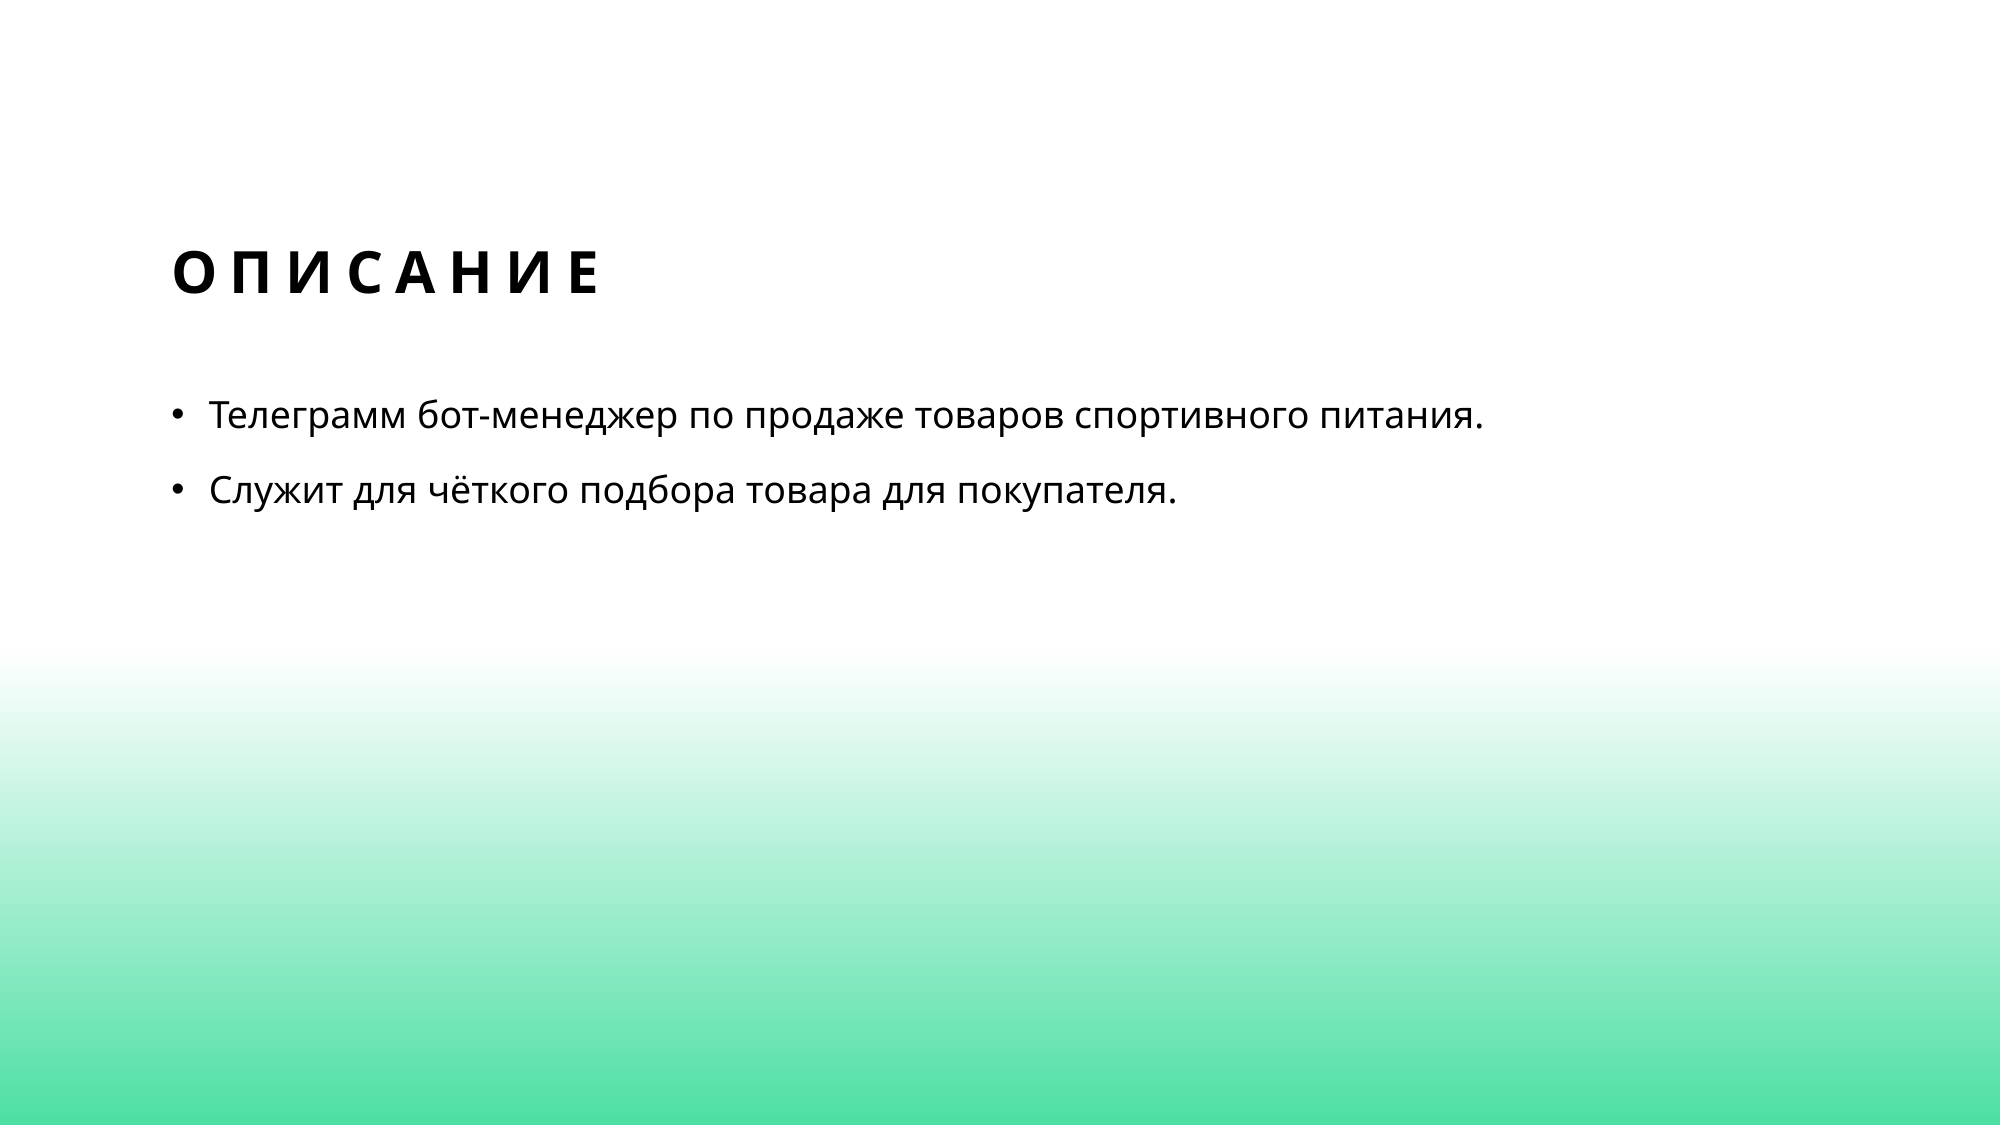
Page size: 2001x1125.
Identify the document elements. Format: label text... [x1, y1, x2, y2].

title Описание [156, 124, 1844, 313]
list Телеграмм бот-менеджер по продаже товаров спортивного питания. Служит для чёткого подбора товара для покупателя. [156, 375, 1844, 1014]
